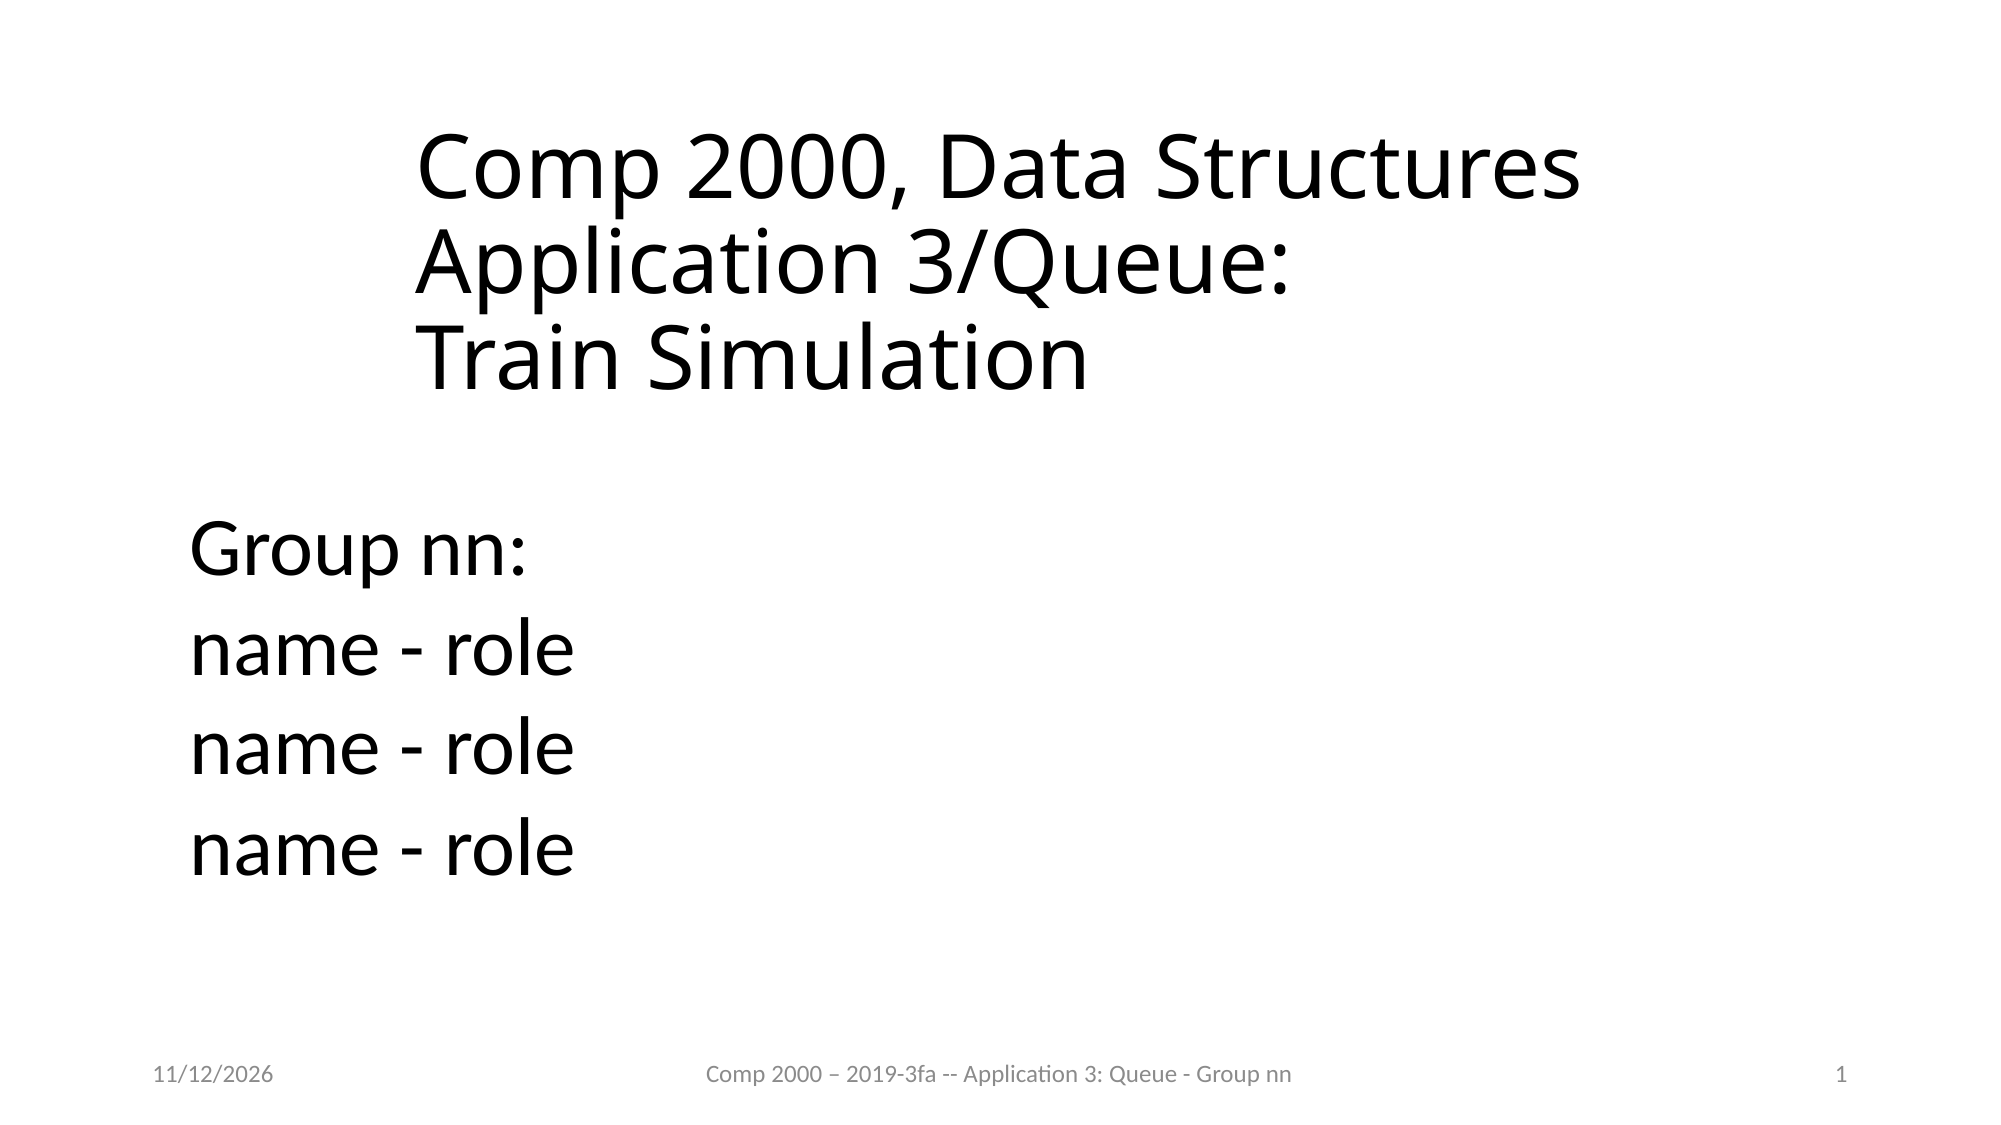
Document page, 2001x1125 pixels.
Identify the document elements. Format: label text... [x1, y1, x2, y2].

slide_number 1 [1412, 1042, 1863, 1103]
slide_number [137, 1042, 588, 1103]
text_box Group nn: name - role name - role name - role [174, 484, 1825, 899]
footer Comp 2000 – 2019-3fa -- Application 3: Queue - Group nn [662, 1042, 1338, 1103]
text_box Comp 2000, Data Structures Application 3/Queue: Train Simulation [249, 111, 1750, 420]
